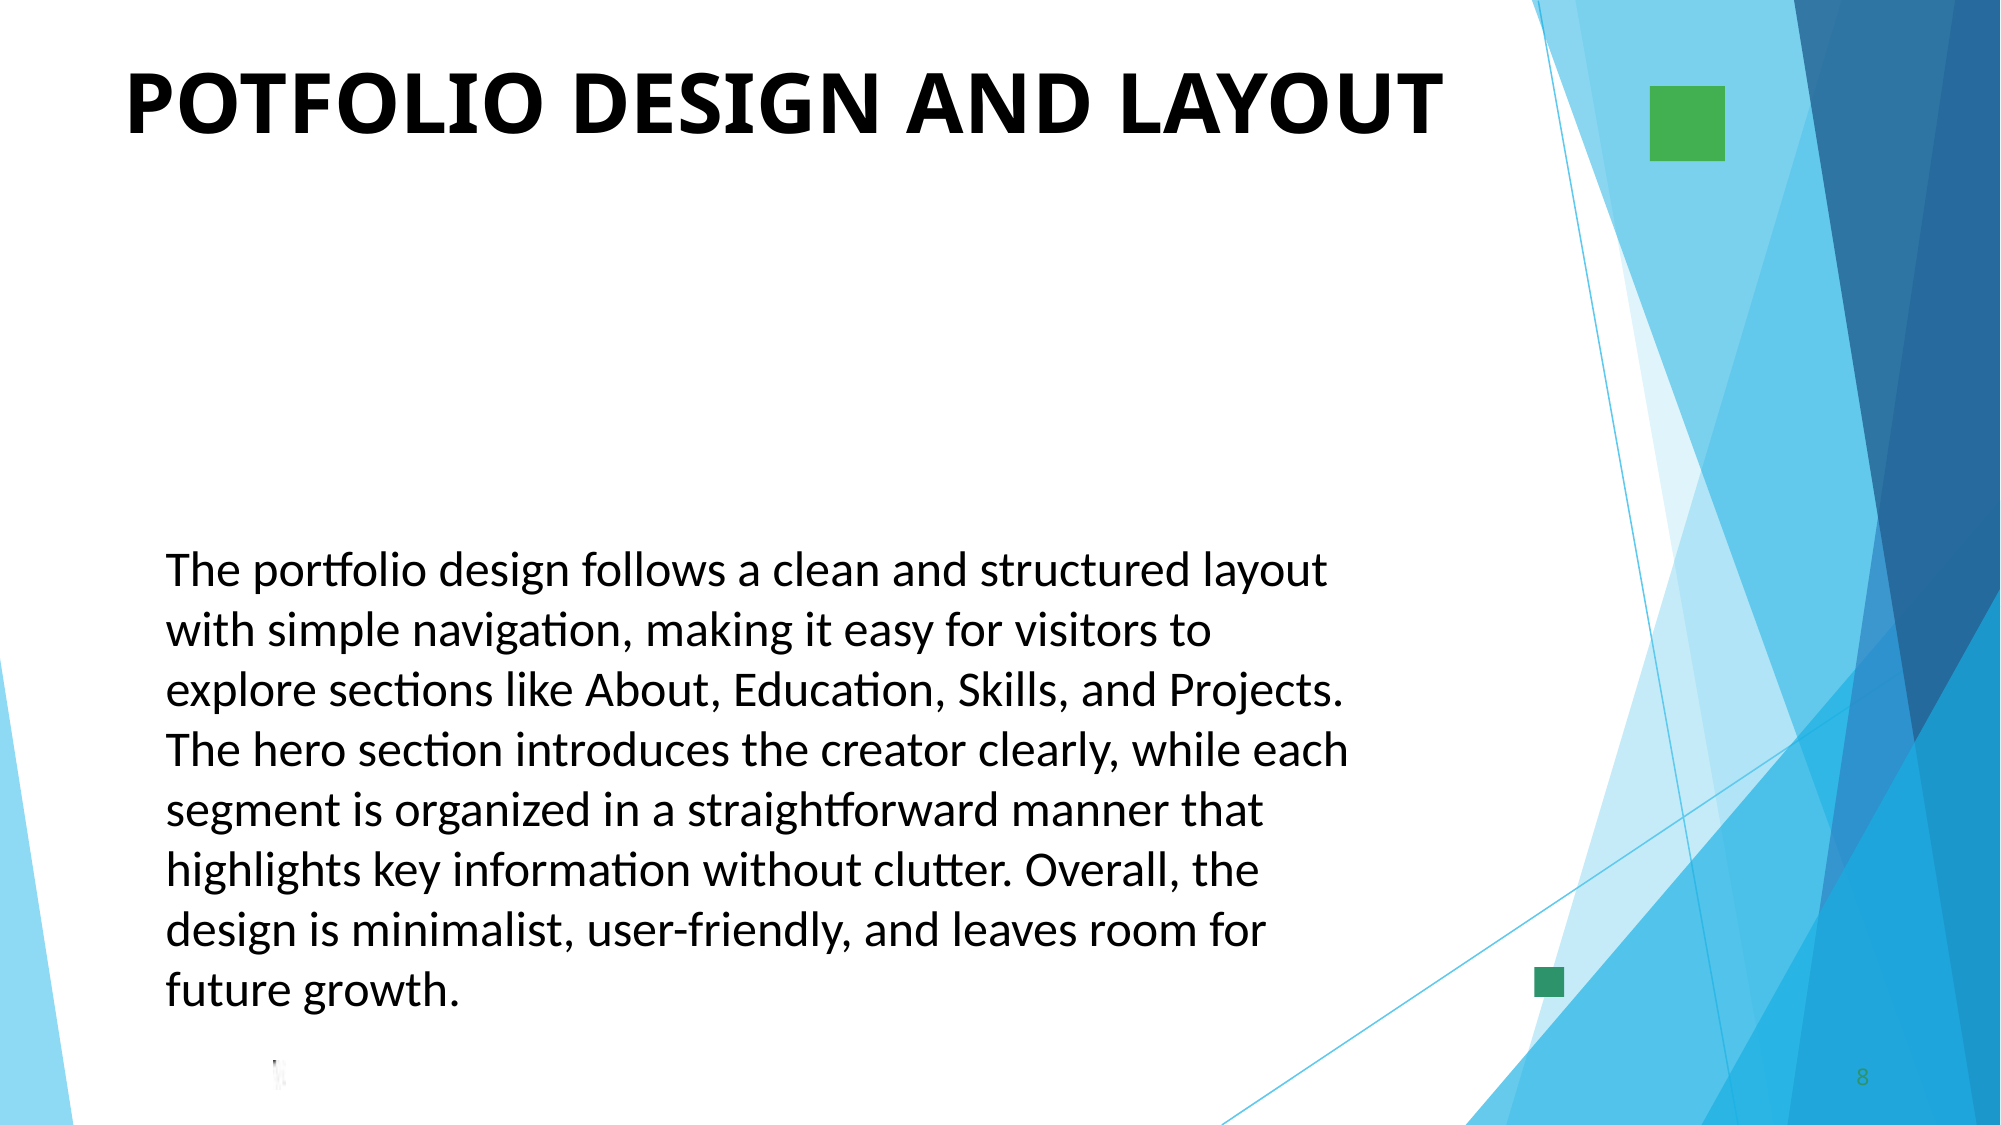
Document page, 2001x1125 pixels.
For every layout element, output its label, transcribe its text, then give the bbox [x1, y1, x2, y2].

text_box POTFOLIO DESIGN AND LAYOUT [121, 47, 1564, 150]
picture [273, 1060, 287, 1091]
text_box [1534, 967, 1565, 997]
text_box 8 [1849, 1061, 1888, 1095]
text_box [1649, 86, 1725, 162]
text_box The portfolio design follows a clean and structured layout with simple navigation, making it easy for visitors to explore sections like About, Education, Skills, and Projects. The hero section introduces the creator clearly, while each segment is organized in a straightforward manner that highlights key information without clutter. Overall, the design is minimalist, user-friendly, and leaves room for future growth. [150, 409, 1375, 1025]
